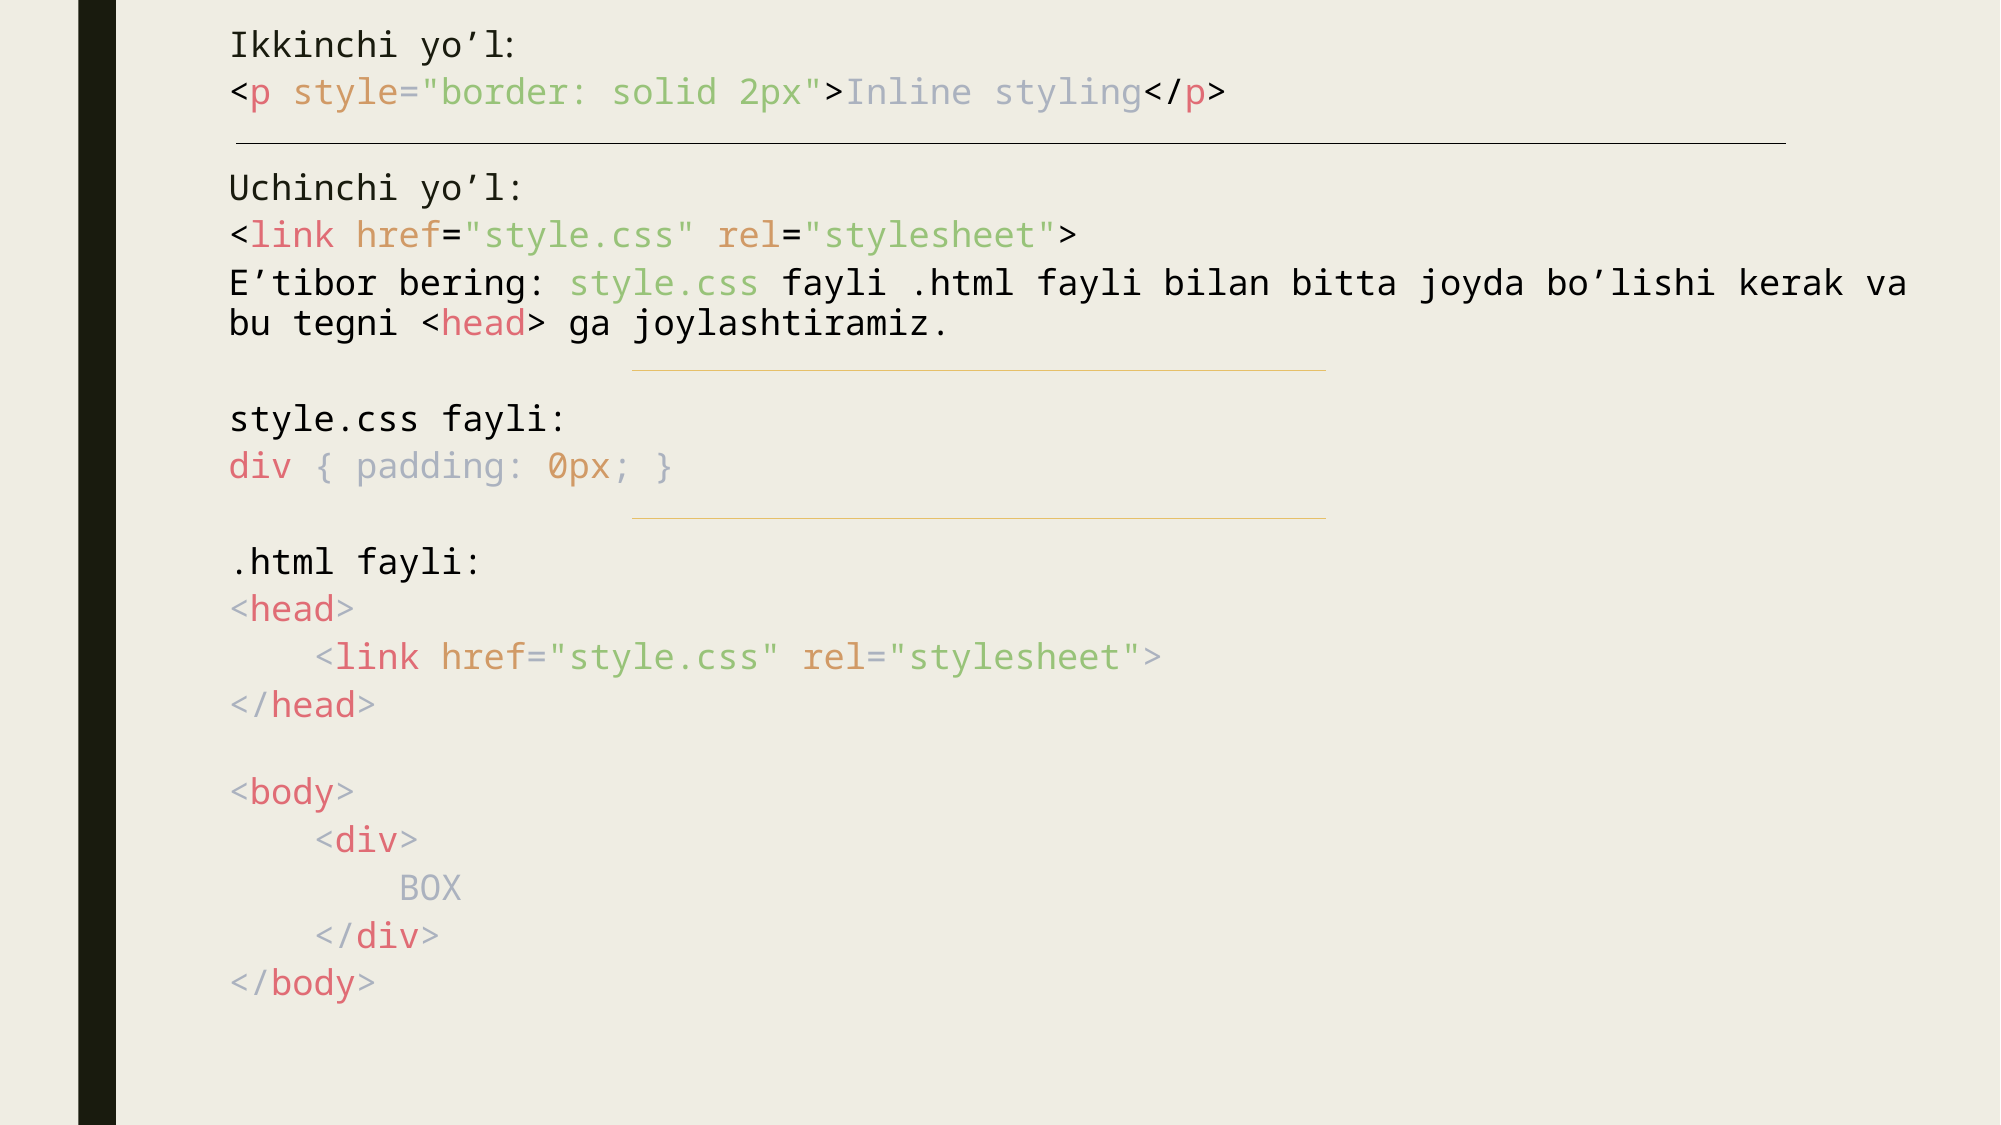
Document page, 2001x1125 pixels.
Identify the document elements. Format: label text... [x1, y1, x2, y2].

list Ikkinchi yo’l: <p style="border: solid 2px">Inline styling</p> Uchinchi yo’l: <link href="style.css" rel="stylesheet"> E’tibor bering: style.css fayli .html fayli bilan bitta joyda bo’lishi kerak va bu tegni <head> ga joylashtiramiz. style.css fayli: div { padding: 0px; } .html fayli: <head> <link href="style.css" rel="stylesheet"> </head> <body> <div> BOX </div> </body> [213, 17, 1964, 1094]
